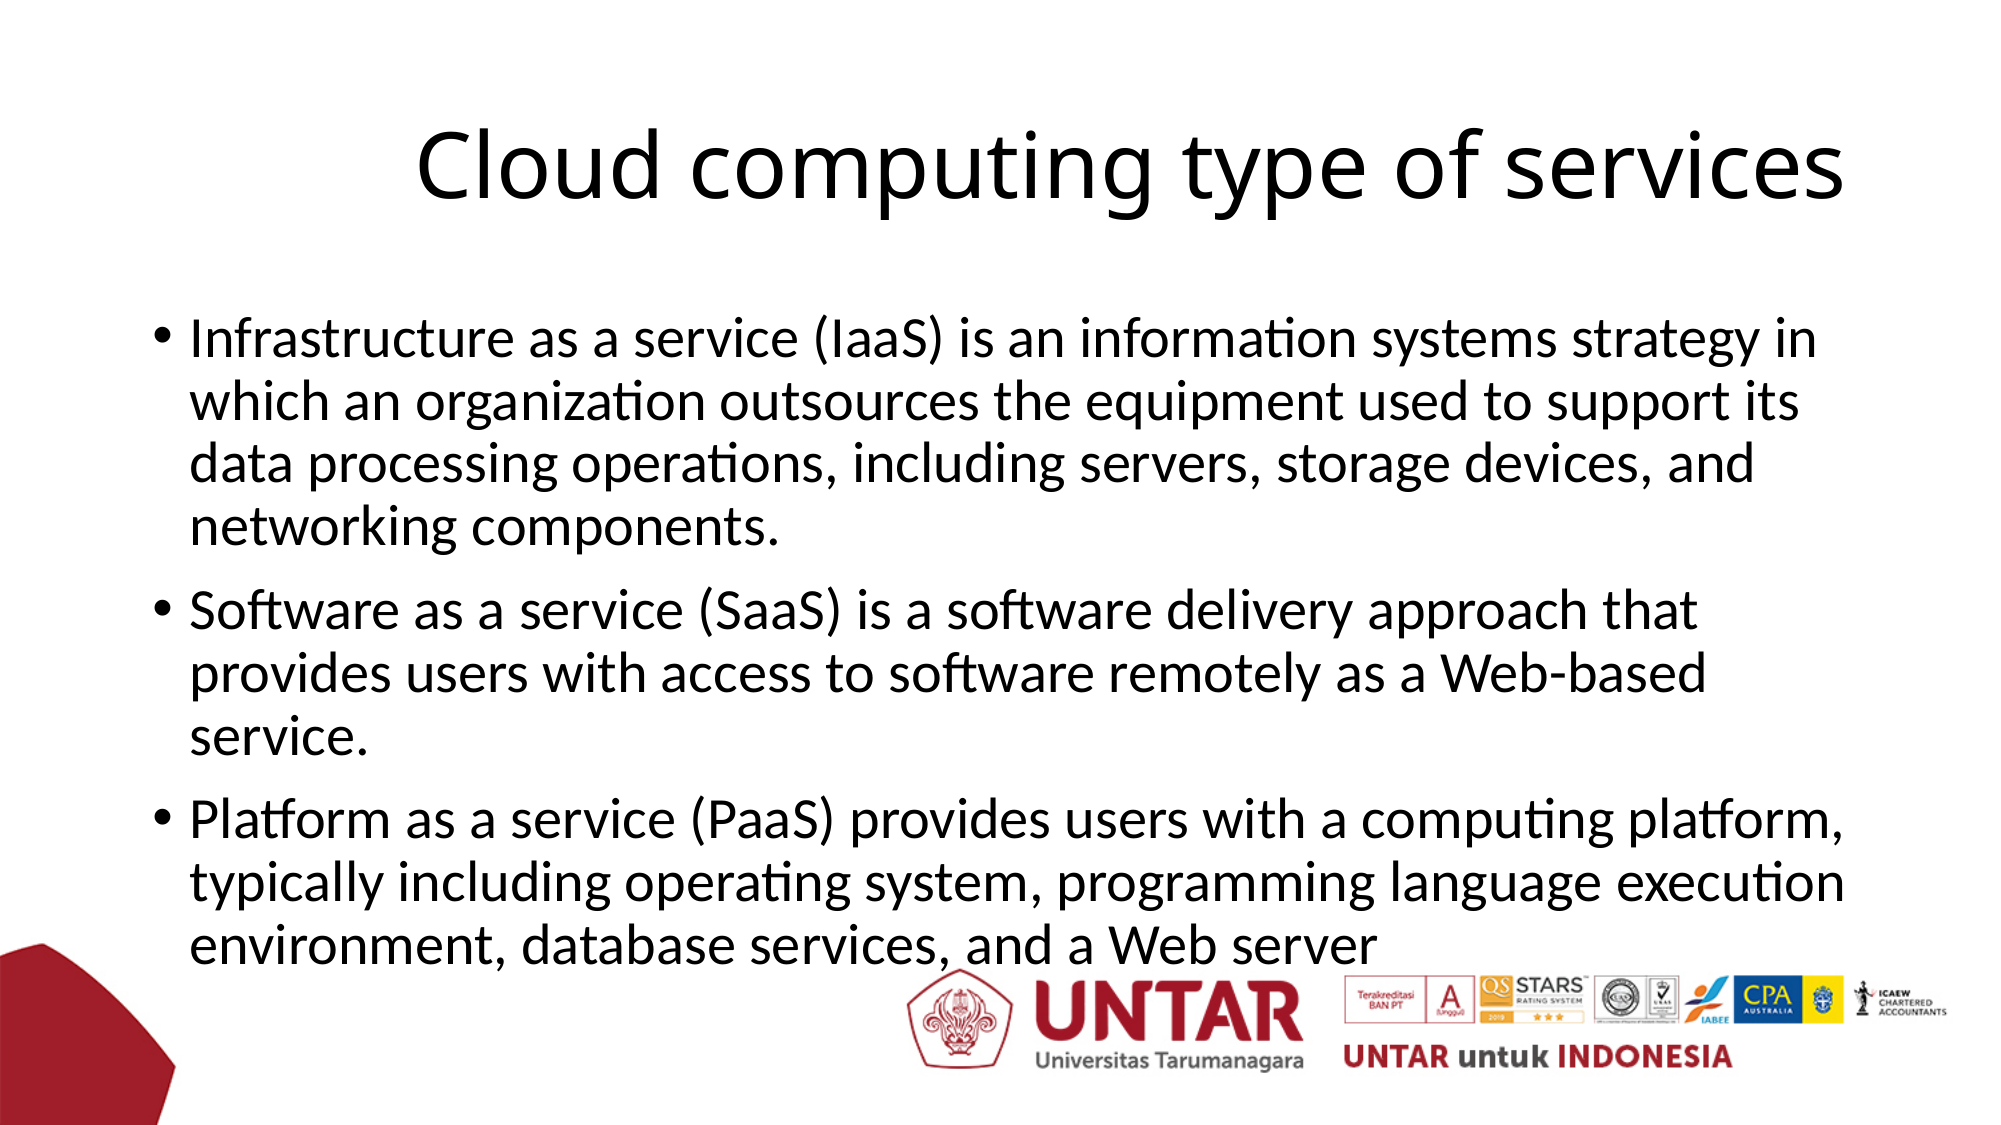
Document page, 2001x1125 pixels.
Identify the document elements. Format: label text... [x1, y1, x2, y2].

list Infrastructure as a service (IaaS) is an information systems strategy in which an organization outsources the equipment used to support its data processing operations, including servers, storage devices, and networking components. Software as a service (SaaS) is a software delivery approach that provides users with access to software remotely as a Web-based service. Platform as a service (PaaS) provides users with a computing platform, typically including operating system, programming language execution environment, database services, and a Web server [137, 299, 1863, 1014]
title Cloud computing type of services [137, 59, 1863, 278]
picture [0, 0, 2001, 1125]
